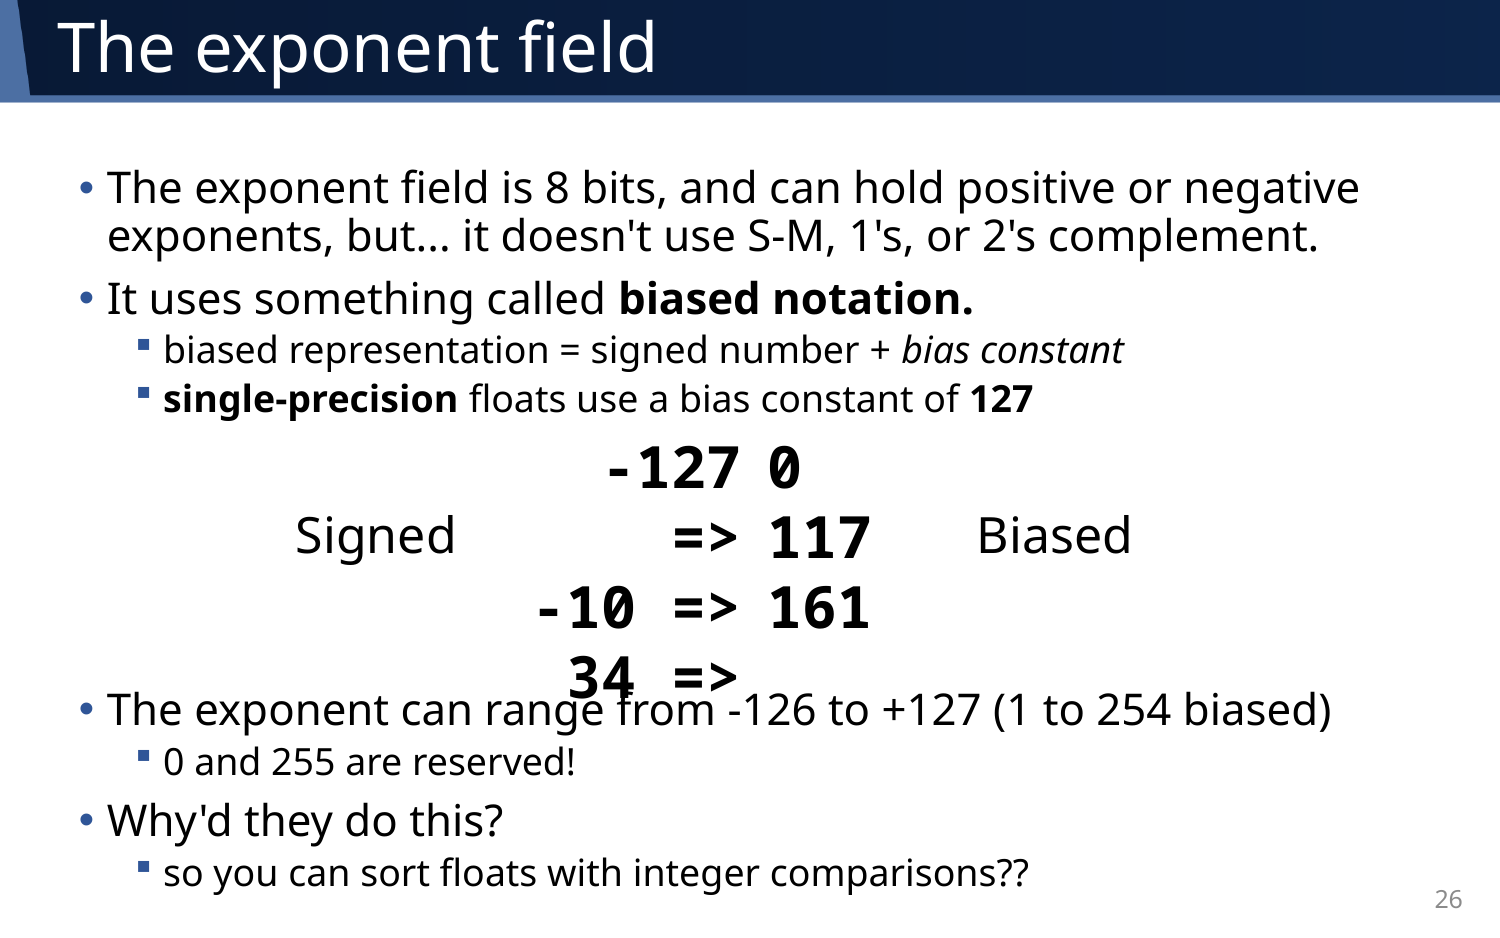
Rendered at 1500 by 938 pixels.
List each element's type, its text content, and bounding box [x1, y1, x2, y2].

title The exponent field [42, 3, 1500, 97]
text_box 0 117 161 [752, 422, 963, 648]
text_box Biased [961, 495, 1212, 571]
text_box Signed [281, 495, 531, 571]
slide_number 26 [1376, 875, 1478, 926]
list The exponent field is 8 bits, and can hold positive or negative exponents, but... it doesn't use S-M, 1's, or 2's complement. It uses something called biased notation. biased representation = signed number + bias constant single-precision floats use a bias constant of 127 [63, 158, 1433, 680]
text_box -127 => -10 => 34 => [487, 422, 756, 680]
text_box The exponent can range from -126 to +127 (1 to 254 biased) 0 and 255 are reserved! Why'd they do this? so you can sort floats with integer comparisons?? [63, 680, 1433, 918]
picture [0, 0, 1500, 938]
